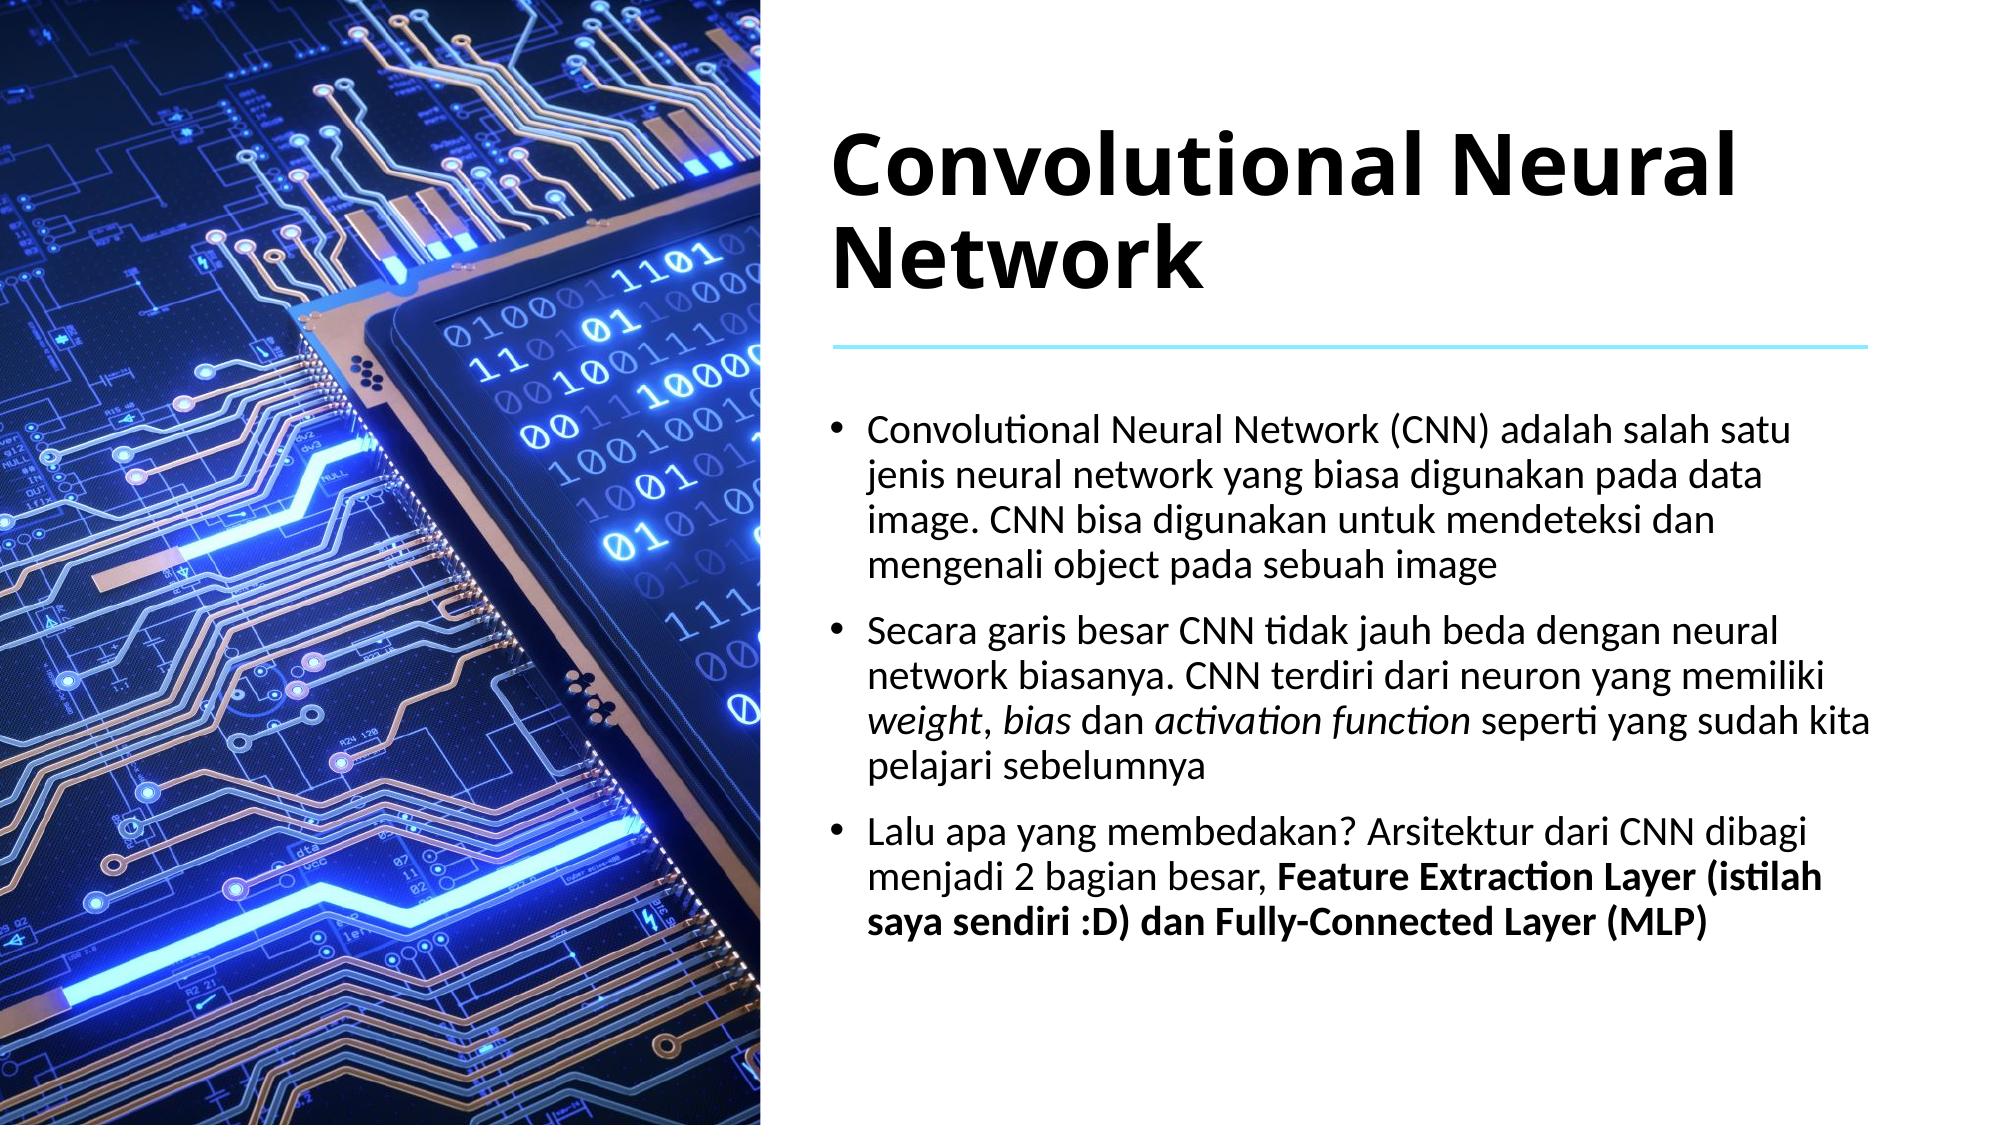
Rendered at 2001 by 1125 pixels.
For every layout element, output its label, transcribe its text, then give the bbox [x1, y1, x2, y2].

picture [0, 0, 761, 1125]
list Convolutional Neural Network (CNN) adalah salah satu jenis neural network yang biasa digunakan pada data image. CNN bisa digunakan untuk mendeteksi dan mengenali object pada sebuah image Secara garis besar CNN tidak jauh beda dengan neural network biasanya. CNN terdiri dari neuron yang memiliki weight, bias dan activation function seperti yang sudah kita pelajari sebelumnya Lalu apa yang membedakan? Arsitektur dari CNN dibagi menjadi 2 bagian besar, Feature Extraction Layer (istilah saya sendiri :D) dan Fully-Connected Layer (MLP) [814, 399, 1895, 1021]
title Convolutional Neural Network [814, 103, 1895, 315]
